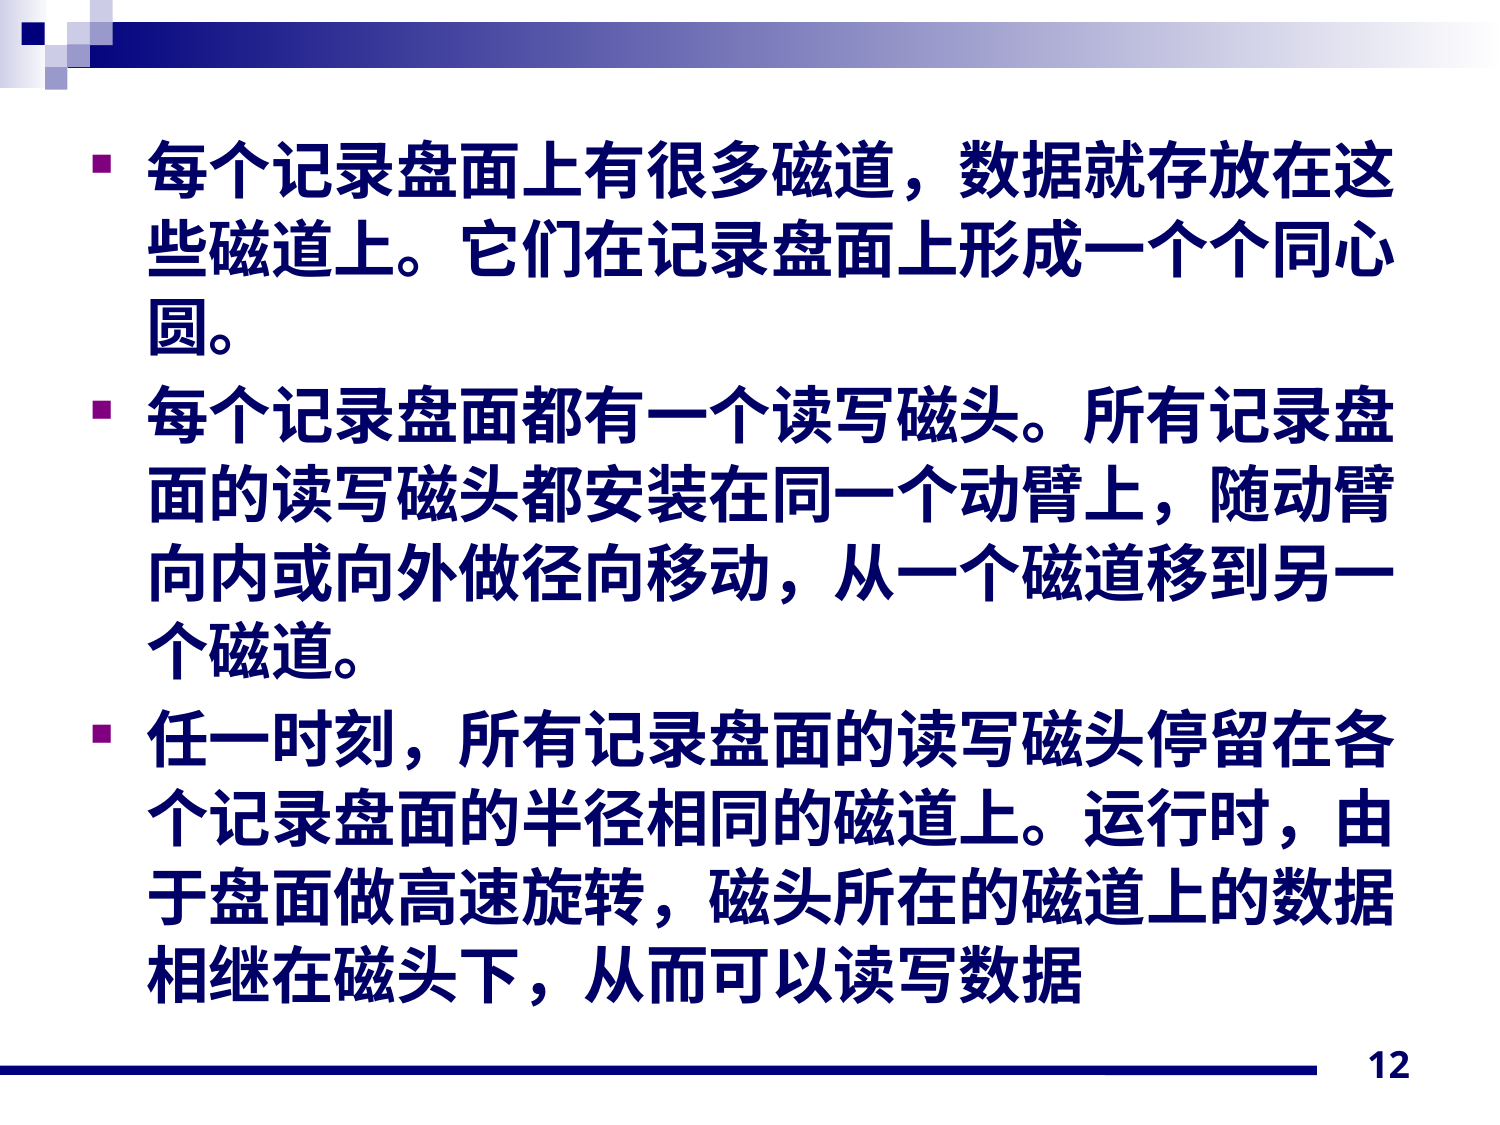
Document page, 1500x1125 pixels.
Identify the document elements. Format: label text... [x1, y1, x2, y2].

slide_number 12 [1074, 1065, 1425, 1100]
list 每个记录盘面上有很多磁道，数据就存放在这些磁道上。它们在记录盘面上形成一个个同心圆。 每个记录盘面都有一个读写磁头。所有记录盘面的读写磁头都安装在同一个动臂上，随动臂向内或向外做径向移动，从一个磁道移到另一个磁道。 任一时刻，所有记录盘面的读写磁头停留在各个记录盘面的半径相同的磁道上。运行时，由于盘面做高速旋转，磁头所在的磁道上的数据相继在磁头下，从而可以读写数据 [75, 119, 1425, 1065]
